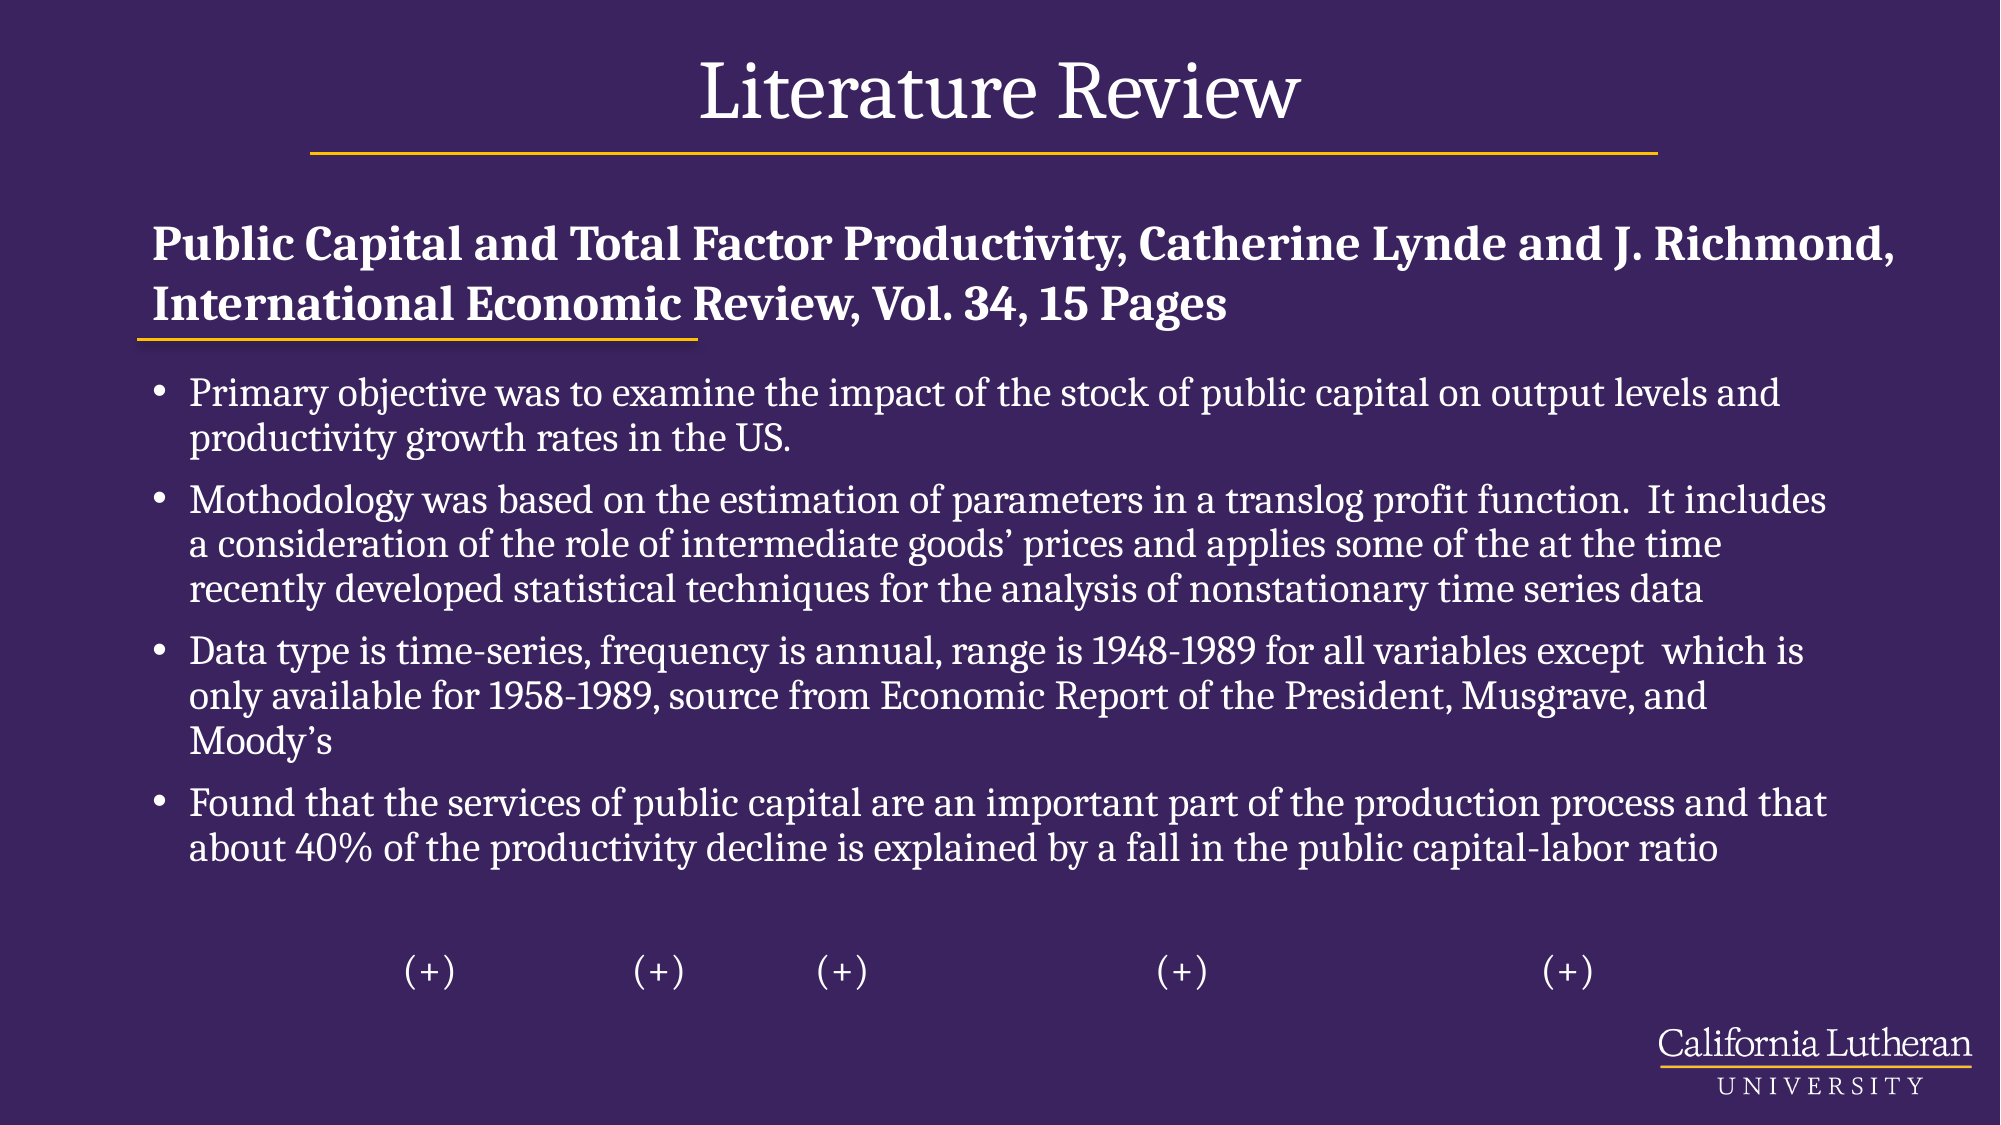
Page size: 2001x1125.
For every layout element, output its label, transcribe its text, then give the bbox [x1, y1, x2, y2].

text_box Public Capital and Total Factor Productivity, Catherine Lynde and J. Richmond, International Economic Review, Vol. 34, 15 Pages [137, 203, 1969, 338]
picture [1630, 998, 2000, 1123]
title Literature Review [137, 29, 1863, 154]
